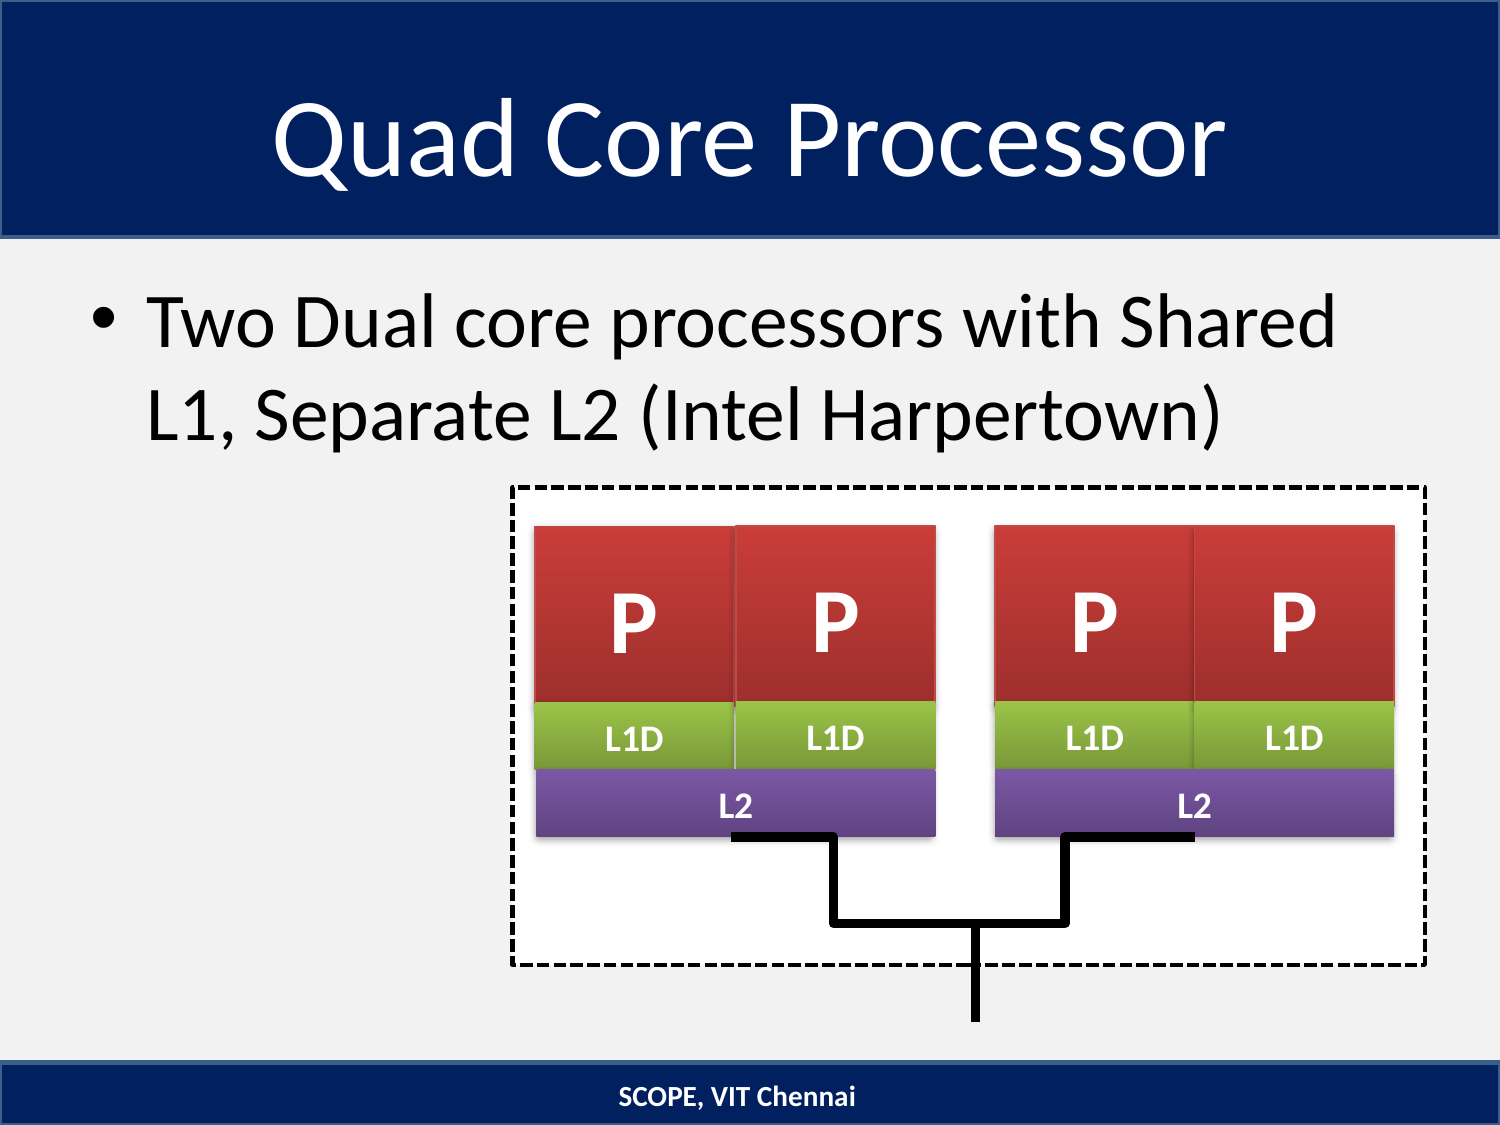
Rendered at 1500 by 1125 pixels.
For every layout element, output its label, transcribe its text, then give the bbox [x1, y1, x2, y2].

footer SCOPE, VIT Chennai [412, 1065, 1063, 1125]
list Two Dual core processors with Shared L1, Separate L2 (Intel Harpertown) [75, 262, 1425, 538]
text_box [512, 487, 1426, 1023]
title Quad Core Processor [50, 37, 1450, 225]
